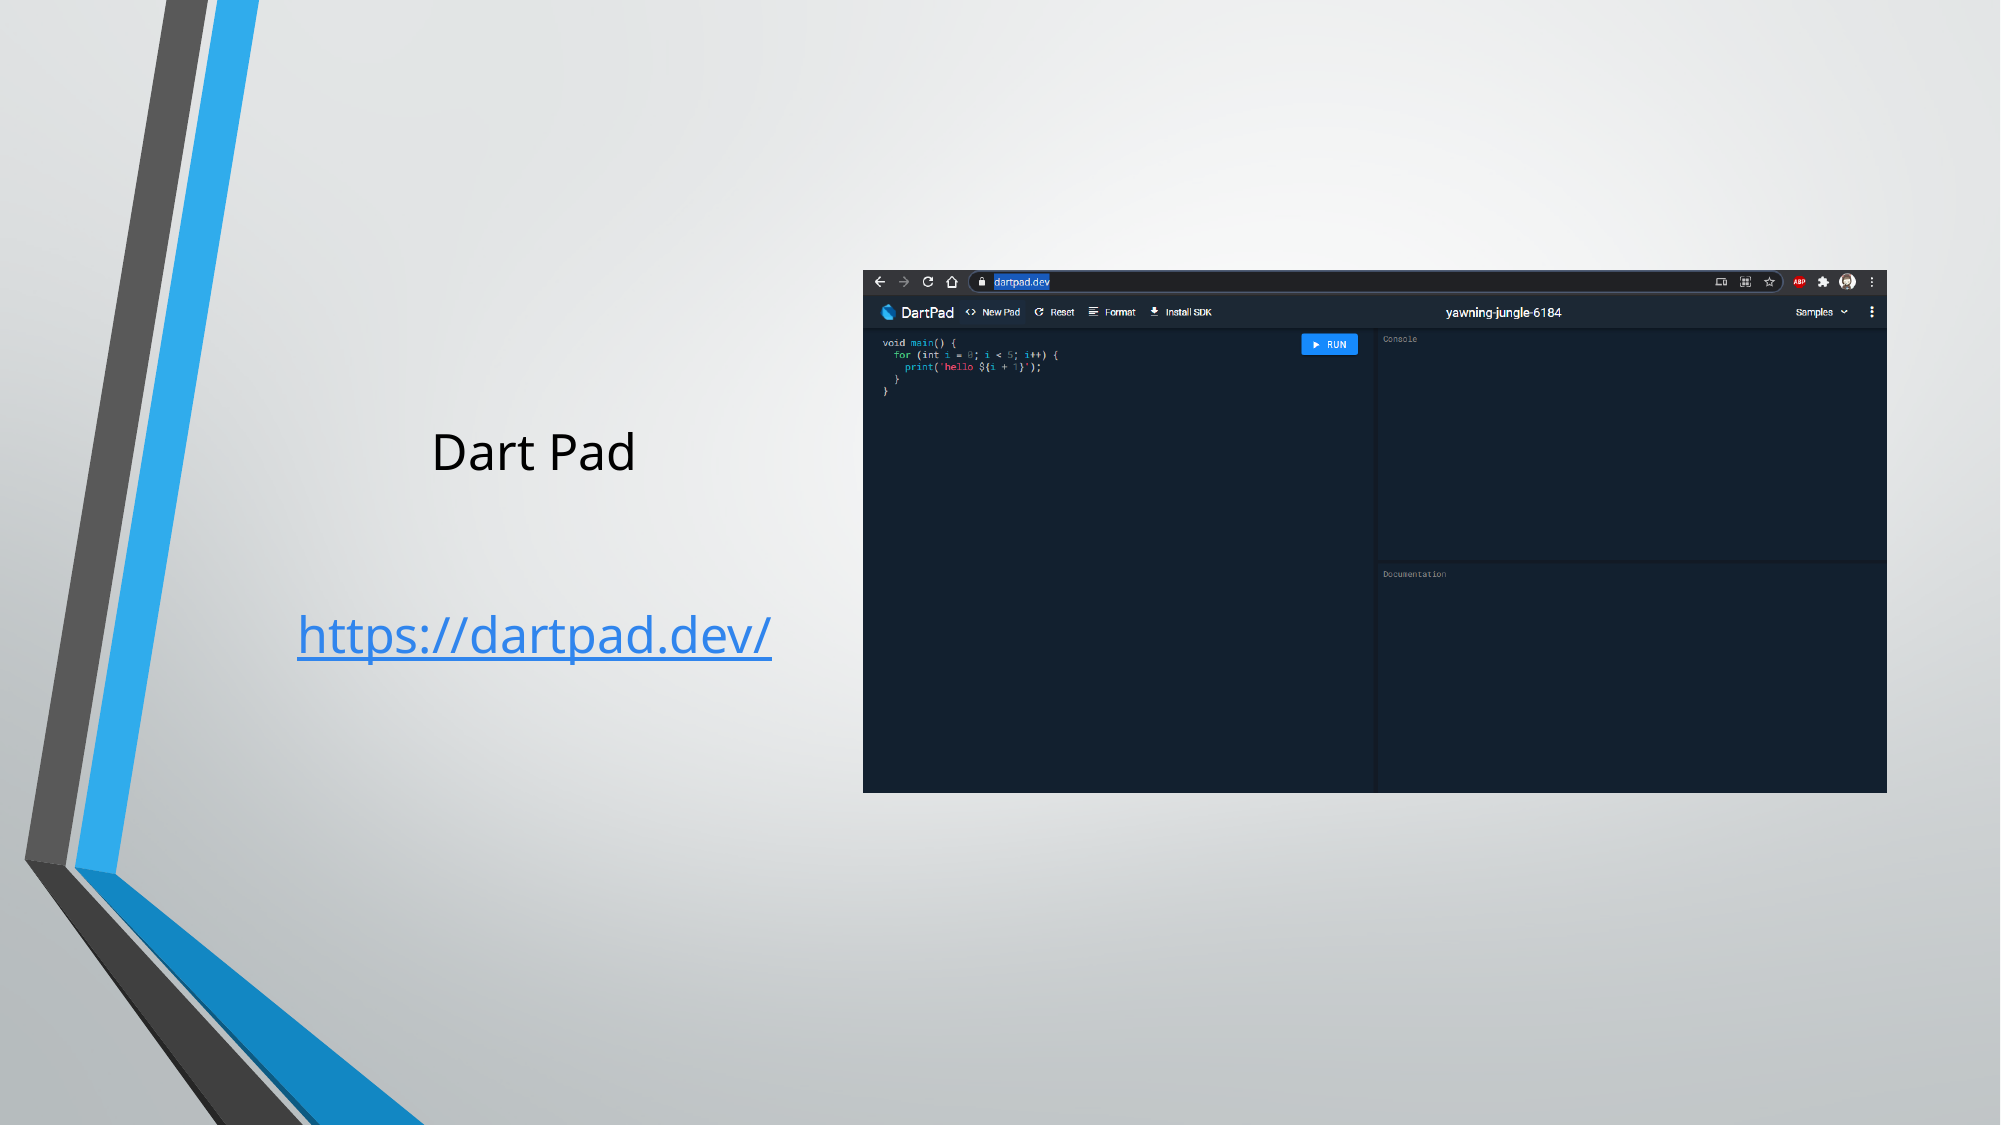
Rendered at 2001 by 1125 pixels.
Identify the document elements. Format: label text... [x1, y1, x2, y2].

list https://dartpad.dev/ [243, 487, 826, 788]
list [863, 269, 1888, 793]
title Dart Pad [243, 262, 826, 487]
